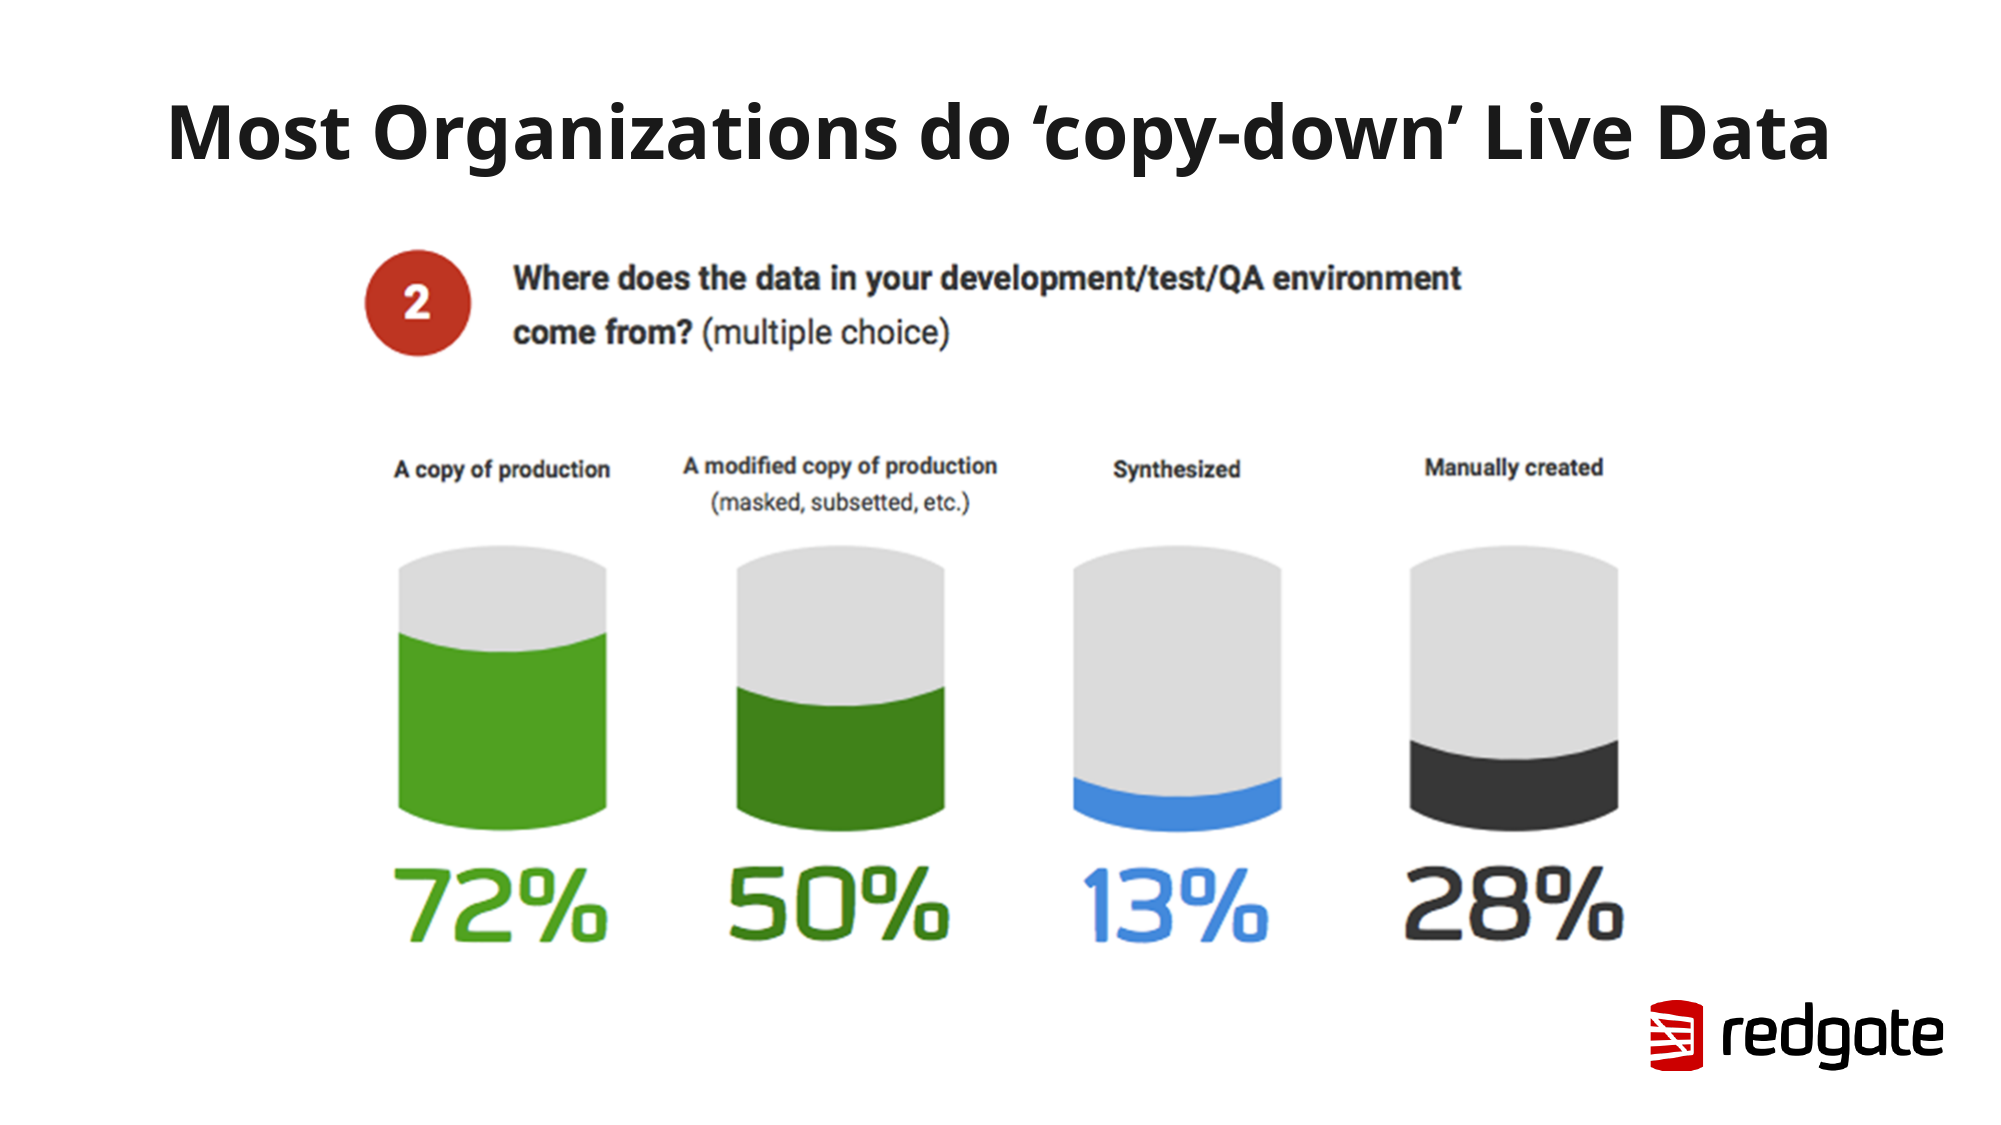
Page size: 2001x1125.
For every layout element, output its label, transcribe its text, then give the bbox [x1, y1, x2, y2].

picture [316, 226, 1684, 999]
title Most Organizations do ‘copy-down’ Live Data [84, 26, 1916, 244]
